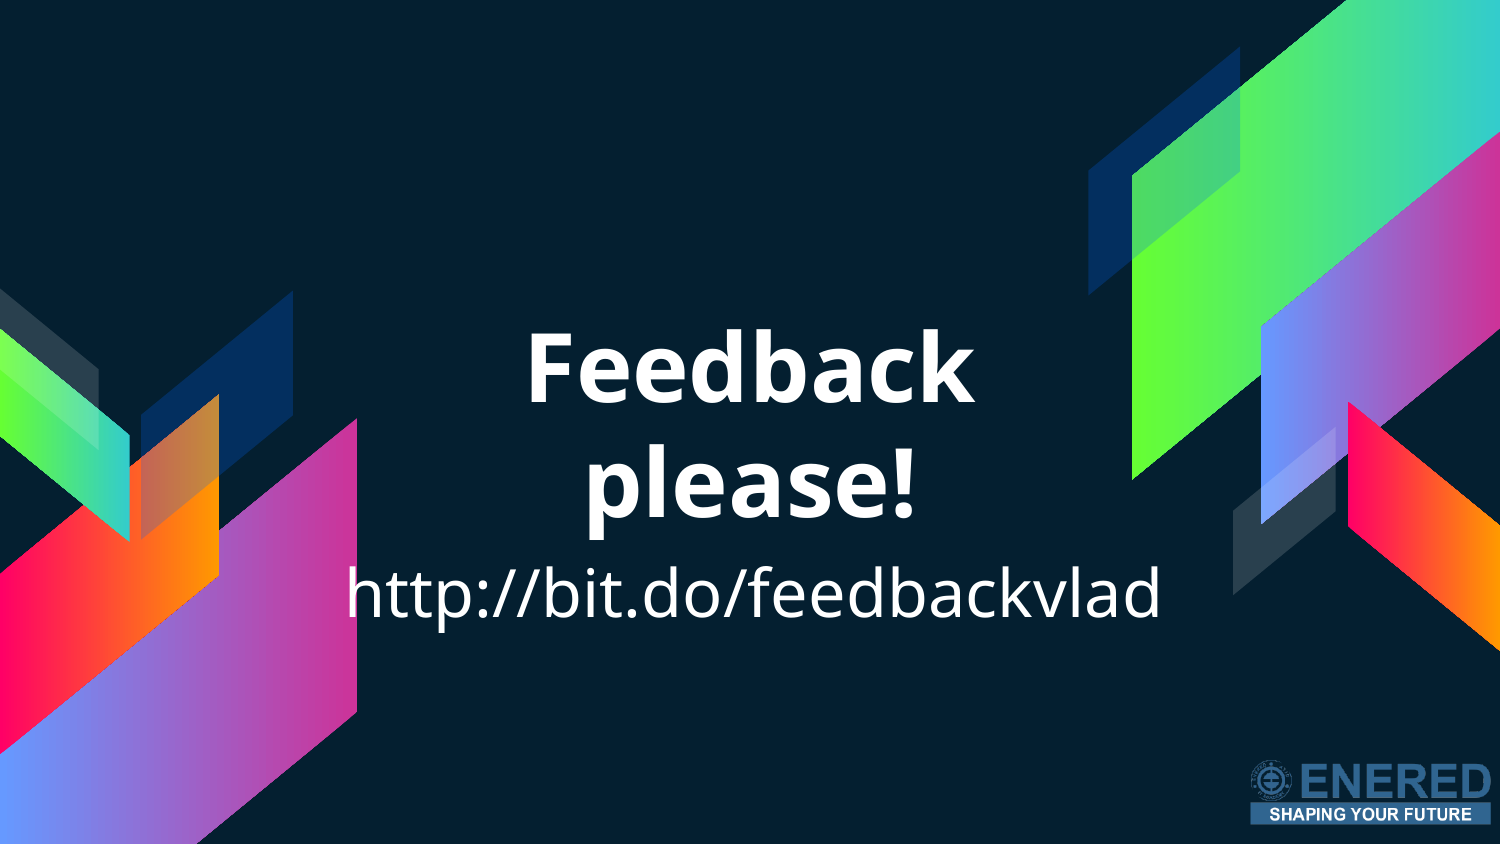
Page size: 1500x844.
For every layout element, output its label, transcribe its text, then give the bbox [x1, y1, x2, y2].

text_box http://bit.do/feedbackvlad [329, 543, 1225, 639]
text_box Feedback please! [381, 326, 1118, 517]
picture [1249, 744, 1491, 840]
